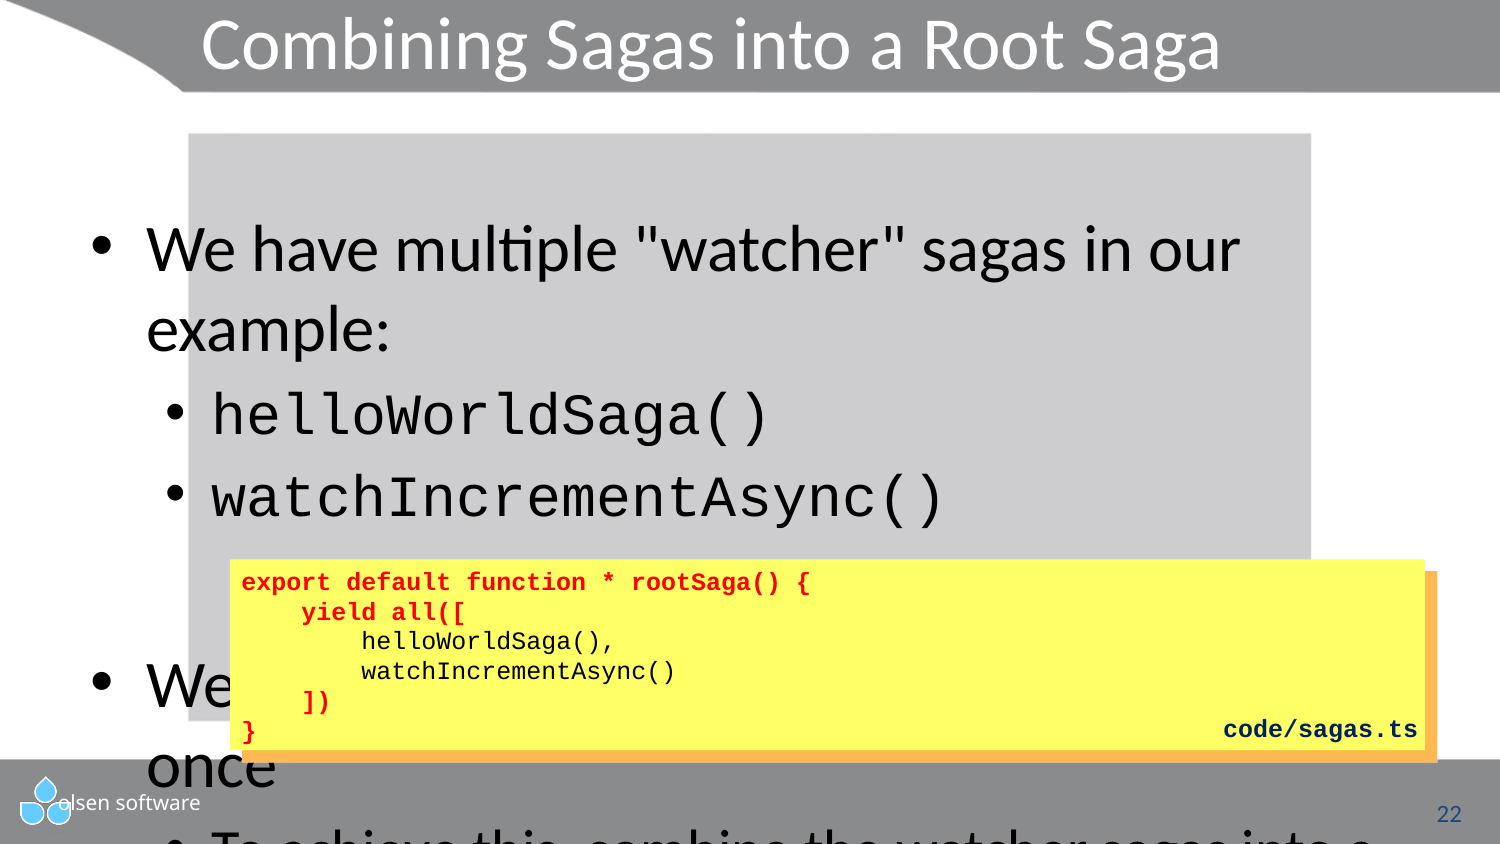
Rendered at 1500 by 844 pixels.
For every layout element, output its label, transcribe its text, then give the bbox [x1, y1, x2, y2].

list We have multiple "watcher" sagas in our example: helloWorldSaga() watchIncrementAsync() We want all these watcher sagas to start at once To achieve this, combine the watcher sagas into a single root saga as follows: [75, 196, 1425, 754]
title Combining Sagas into a Root Saga [186, 0, 1425, 79]
text_box export default function * rootSaga() { yield all([ helloWorldSaga(), watchIncrementAsync() ]) } [230, 559, 1425, 751]
text_box code/sagas.ts [1208, 705, 1433, 750]
text_box 22 [1406, 759, 1493, 835]
picture [0, 0, 1500, 844]
